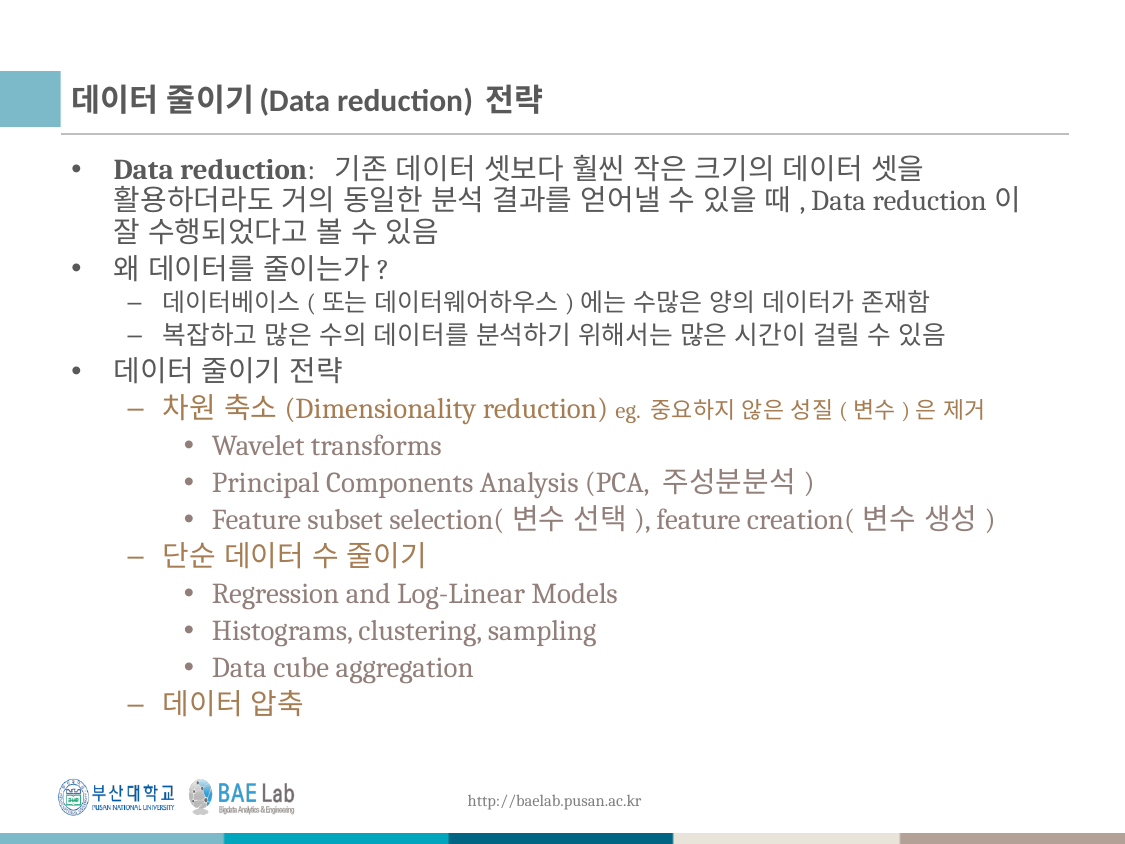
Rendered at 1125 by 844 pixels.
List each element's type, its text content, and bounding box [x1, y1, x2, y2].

picture [673, 833, 1125, 844]
title 데이터 줄이기(Data reduction) 전략 [56, 71, 1069, 125]
picture [186, 776, 300, 816]
picture [0, 833, 448, 844]
picture [55, 775, 175, 819]
list Data reduction: 기존 데이터 셋보다 훨씬 작은 크기의 데이터 셋을 활용하더라도 거의 동일한 분석 결과를 얻어낼 수 있을 때, Data reduction이 잘 수행되었다고 볼 수 있음 왜 데이터를 줄이는가? 데이터베이스(또는 데이터웨어하우스)에는 수많은 양의 데이터가 존재함 복잡하고 많은 수의 데이터를 분석하기 위해서는 많은 시간이 걸릴 수 있음 데이터 줄이기 전략 차원 축소(Dimensionality reduction) eg. 중요하지 않은 성질(변수)은 제거 Wavelet transforms Principal Components Analysis (PCA, 주성분분석) Feature subset selection(변수 선택), feature creation(변수 생성) 단순 데이터 수 줄이기 Regression and Log-Linear Models Histograms, clustering, sampling Data cube aggregation 데이터 압축 [56, 146, 1069, 754]
